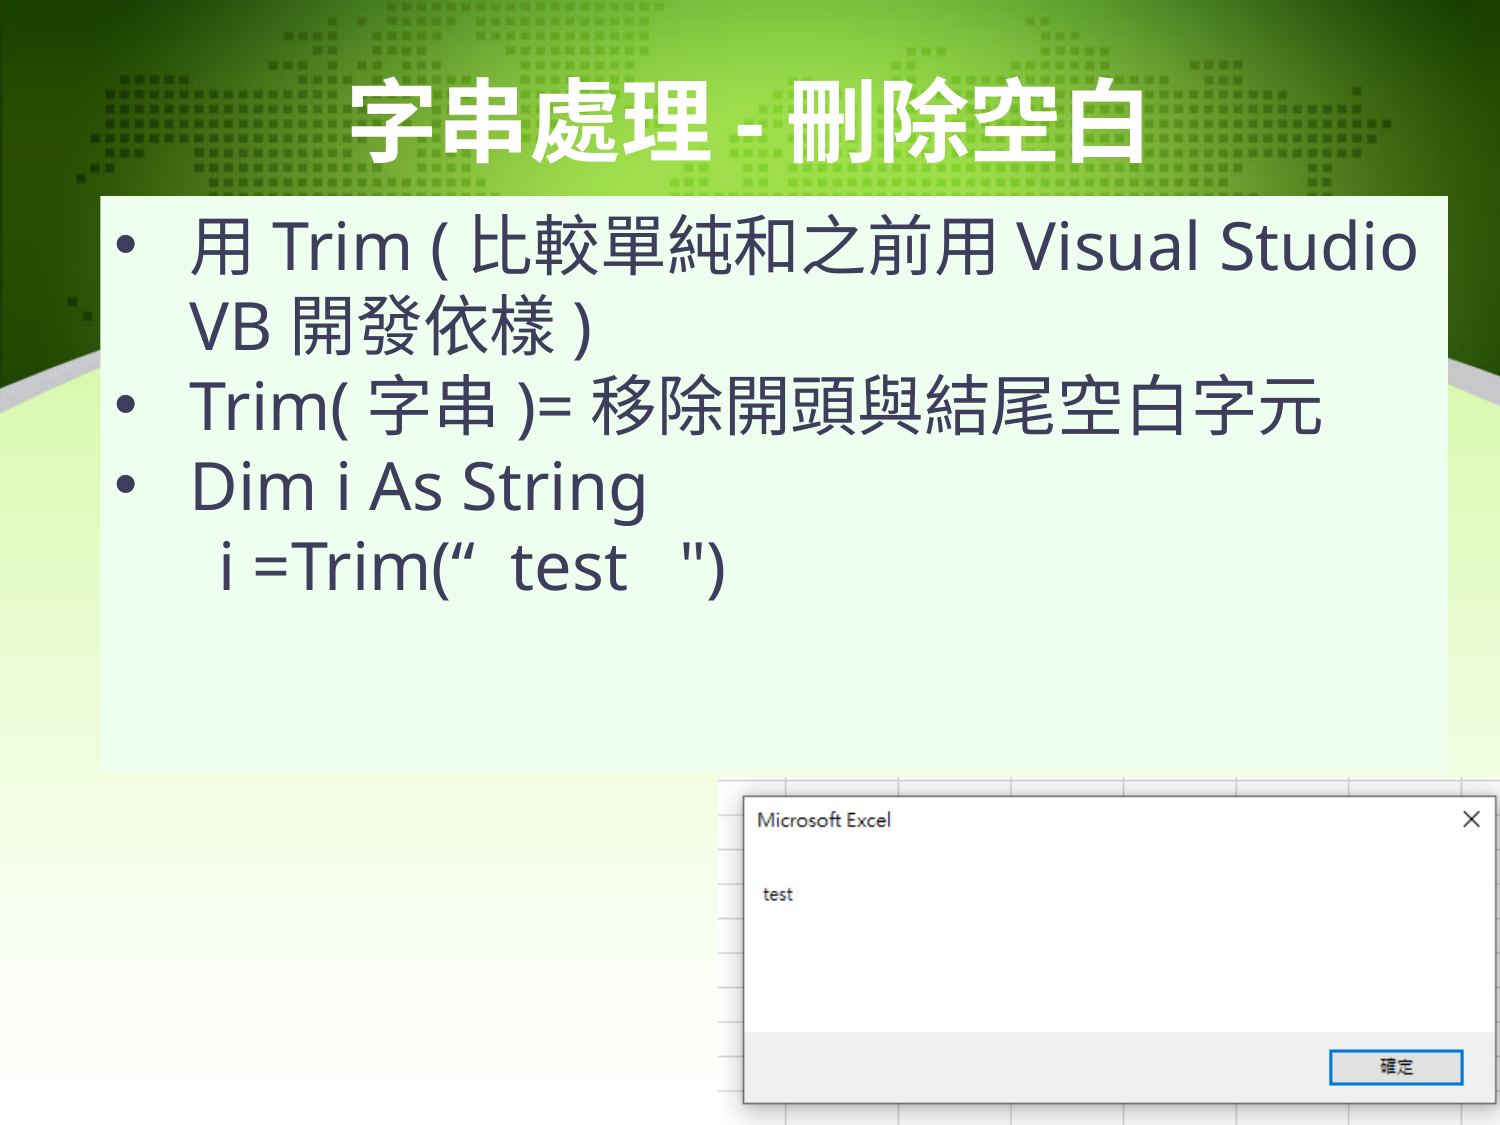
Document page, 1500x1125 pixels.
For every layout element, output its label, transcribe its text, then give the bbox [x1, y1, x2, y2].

picture [0, 0, 1500, 1125]
title 字串處理-刪除空白 [75, 24, 1425, 213]
text_box 用Trim (比較單純和之前用Visual Studio VB開發依樣) Trim(字串)=移除開頭與結尾空白字元 Dim i As String i =Trim(“ test ") [100, 196, 1448, 771]
